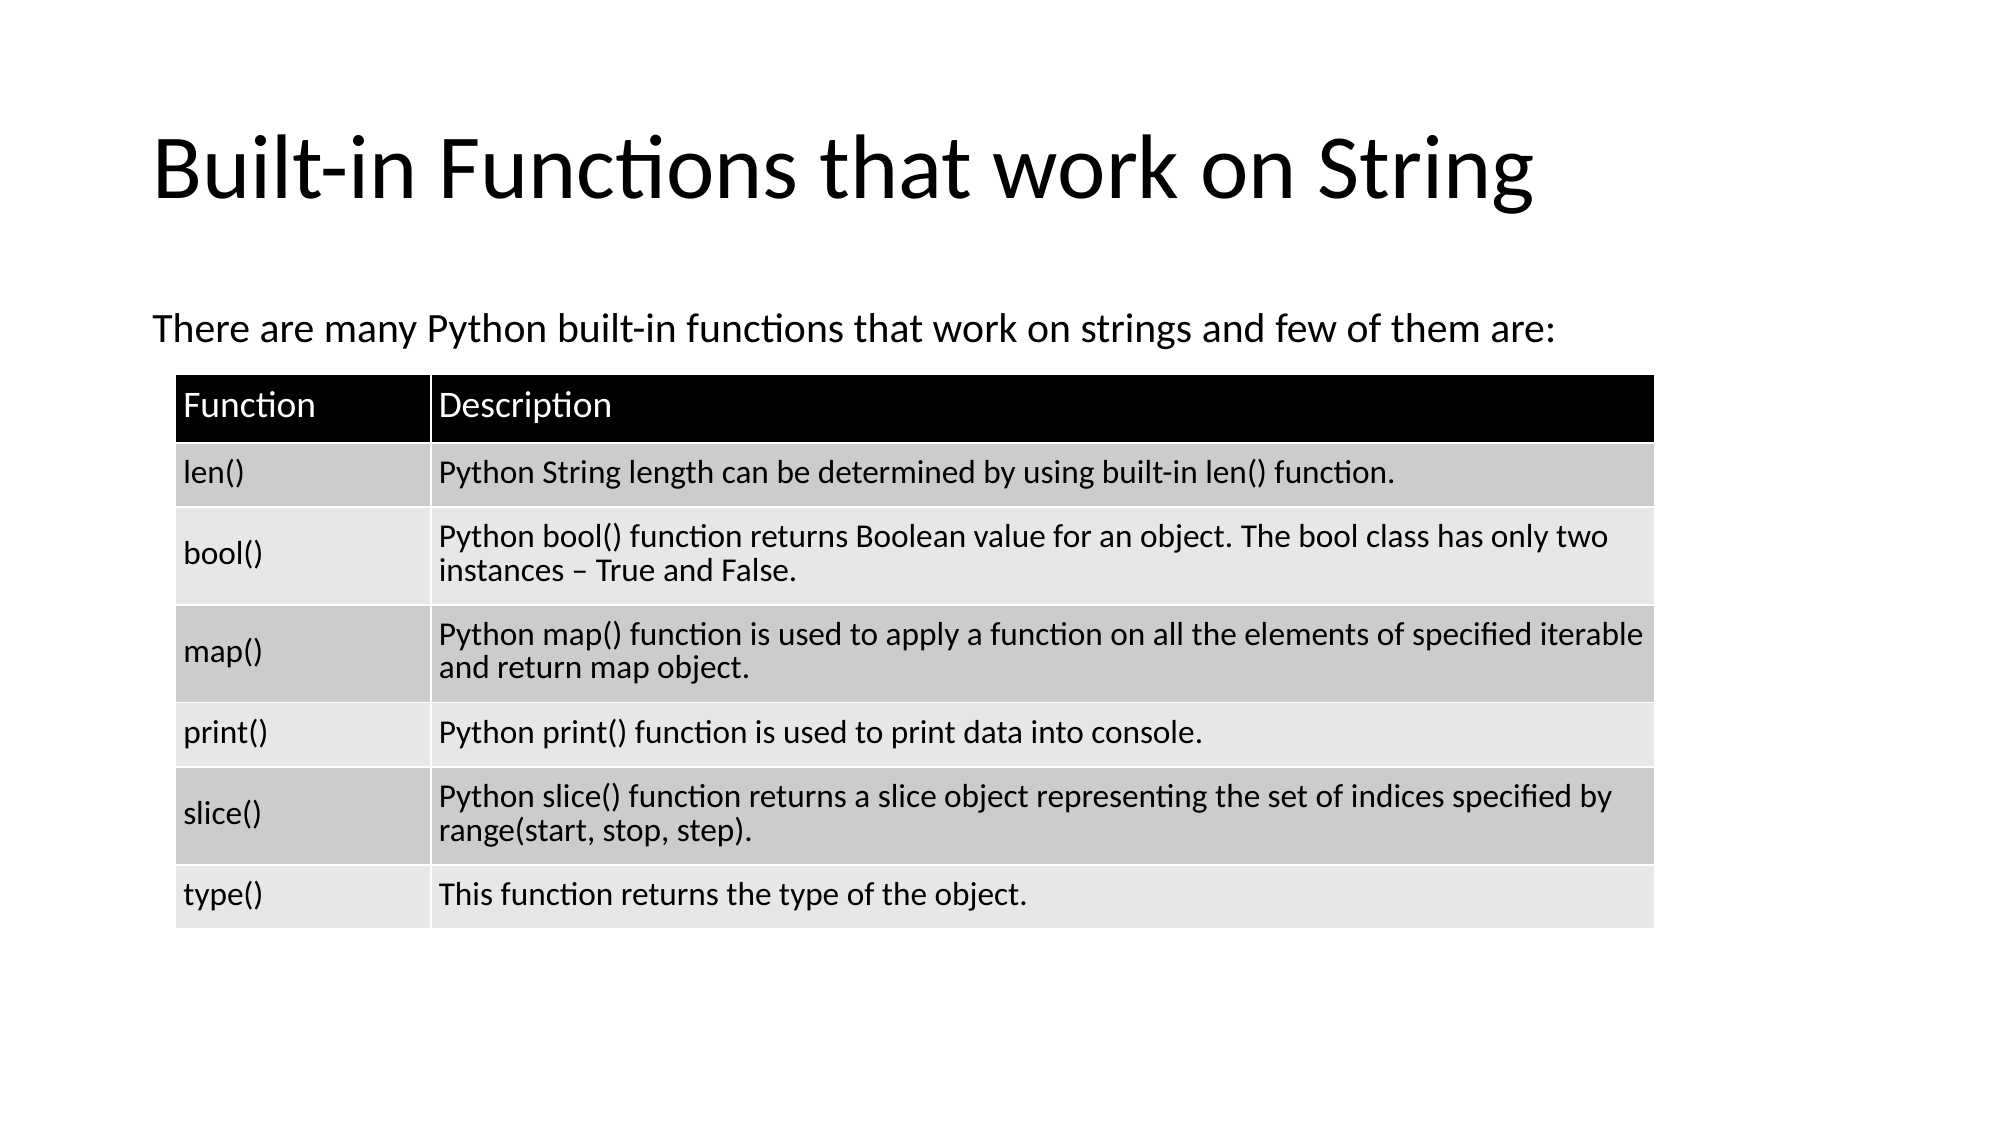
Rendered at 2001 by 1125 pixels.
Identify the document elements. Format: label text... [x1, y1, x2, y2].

table_cell slice() [176, 768, 430, 864]
table_cell This function returns the type of the object. [432, 866, 1654, 928]
table_cell bool() [176, 508, 430, 604]
table_cell map() [176, 606, 430, 702]
table_cell Python bool() function returns Boolean value for an object. The bool class has only two instances – True and False. [432, 508, 1654, 604]
table_cell len() [176, 444, 430, 506]
table_cell Python map() function is used to apply a function on all the elements of specified iterable and return map object. [432, 606, 1654, 702]
title Built-in Functions that work on String [137, 59, 1863, 278]
table_cell type() [176, 866, 430, 928]
table_cell Python String length can be determined by using built-in len() function. [432, 444, 1654, 506]
table_header Description [432, 375, 1654, 442]
table_cell Python print() function is used to print data into console. [432, 703, 1654, 766]
table_cell print() [176, 703, 430, 766]
table_cell Python slice() function returns a slice object representing the set of indices specified by range(start, stop, step). [432, 768, 1654, 864]
list There are many Python built-in functions that work on strings and few of them are: [137, 299, 1863, 1014]
table_header Function [176, 375, 430, 442]
